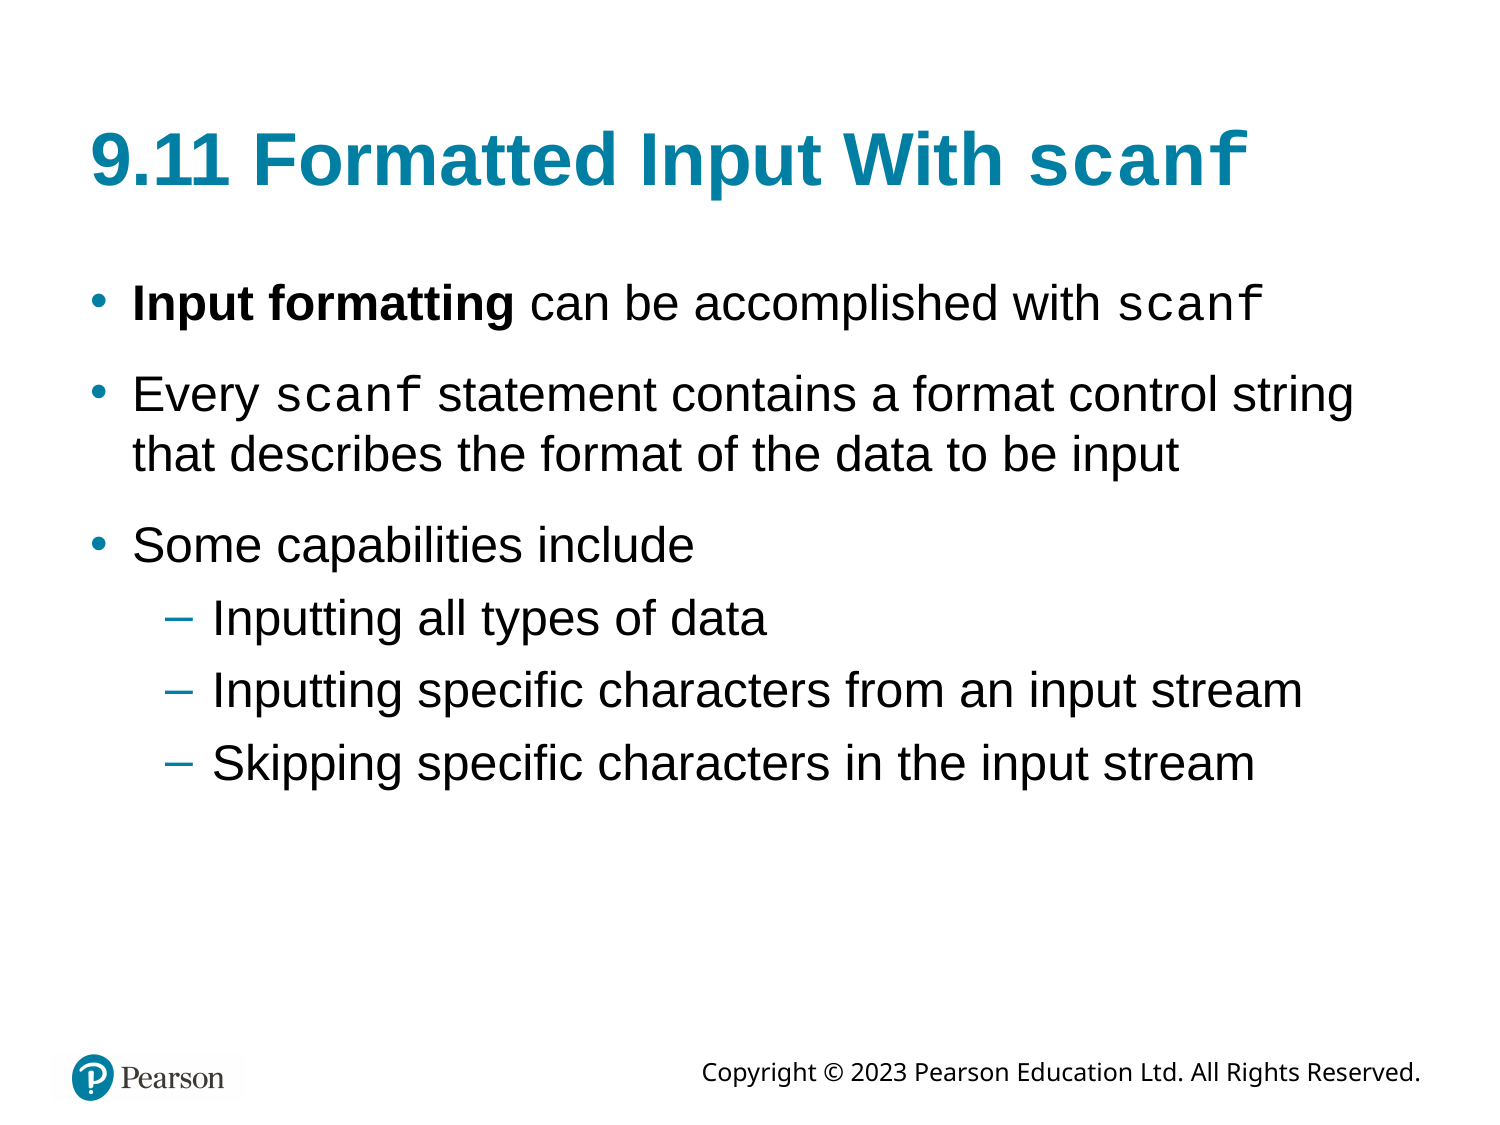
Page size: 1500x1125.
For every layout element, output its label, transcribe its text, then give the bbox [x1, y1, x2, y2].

list Input formatting can be accomplished with scanf Every scanf statement contains a format control string that describes the format of the data to be input Some capabilities include Inputting all types of data Inputting specific characters from an input stream Skipping specific characters in the input stream [75, 255, 1425, 1008]
picture [51, 1053, 245, 1102]
title 9.11 Formatted Input With scanf [75, 35, 1425, 216]
